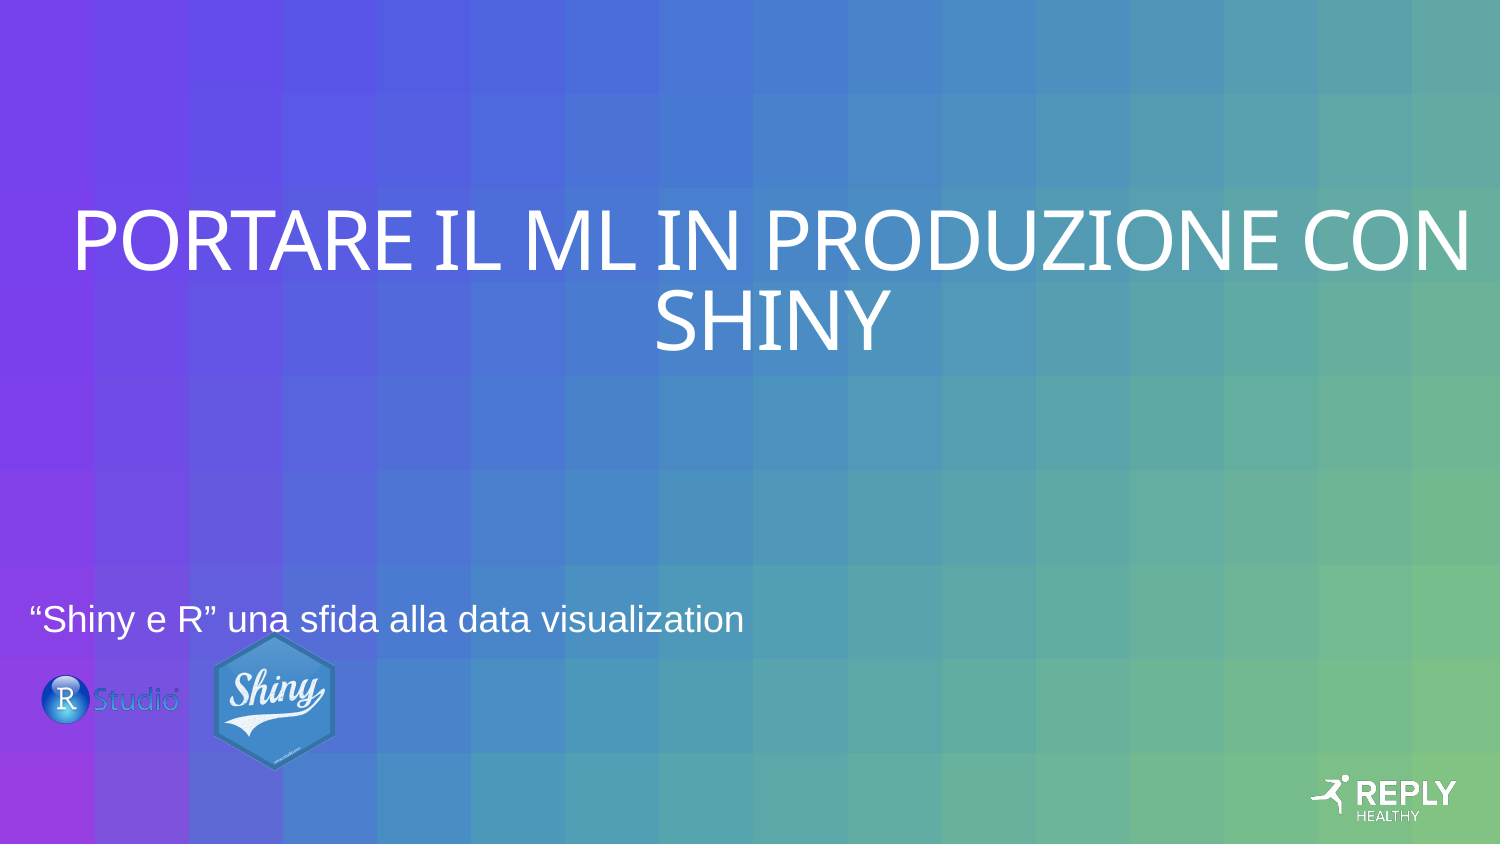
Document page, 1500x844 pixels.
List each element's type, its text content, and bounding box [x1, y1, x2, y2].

picture [0, 0, 1500, 844]
text_box “Shiny e R” una sfida alla data visualization [14, 579, 960, 690]
title PORTARE IL ML IN PRODUZIONE CON SHINY [14, 184, 1500, 381]
